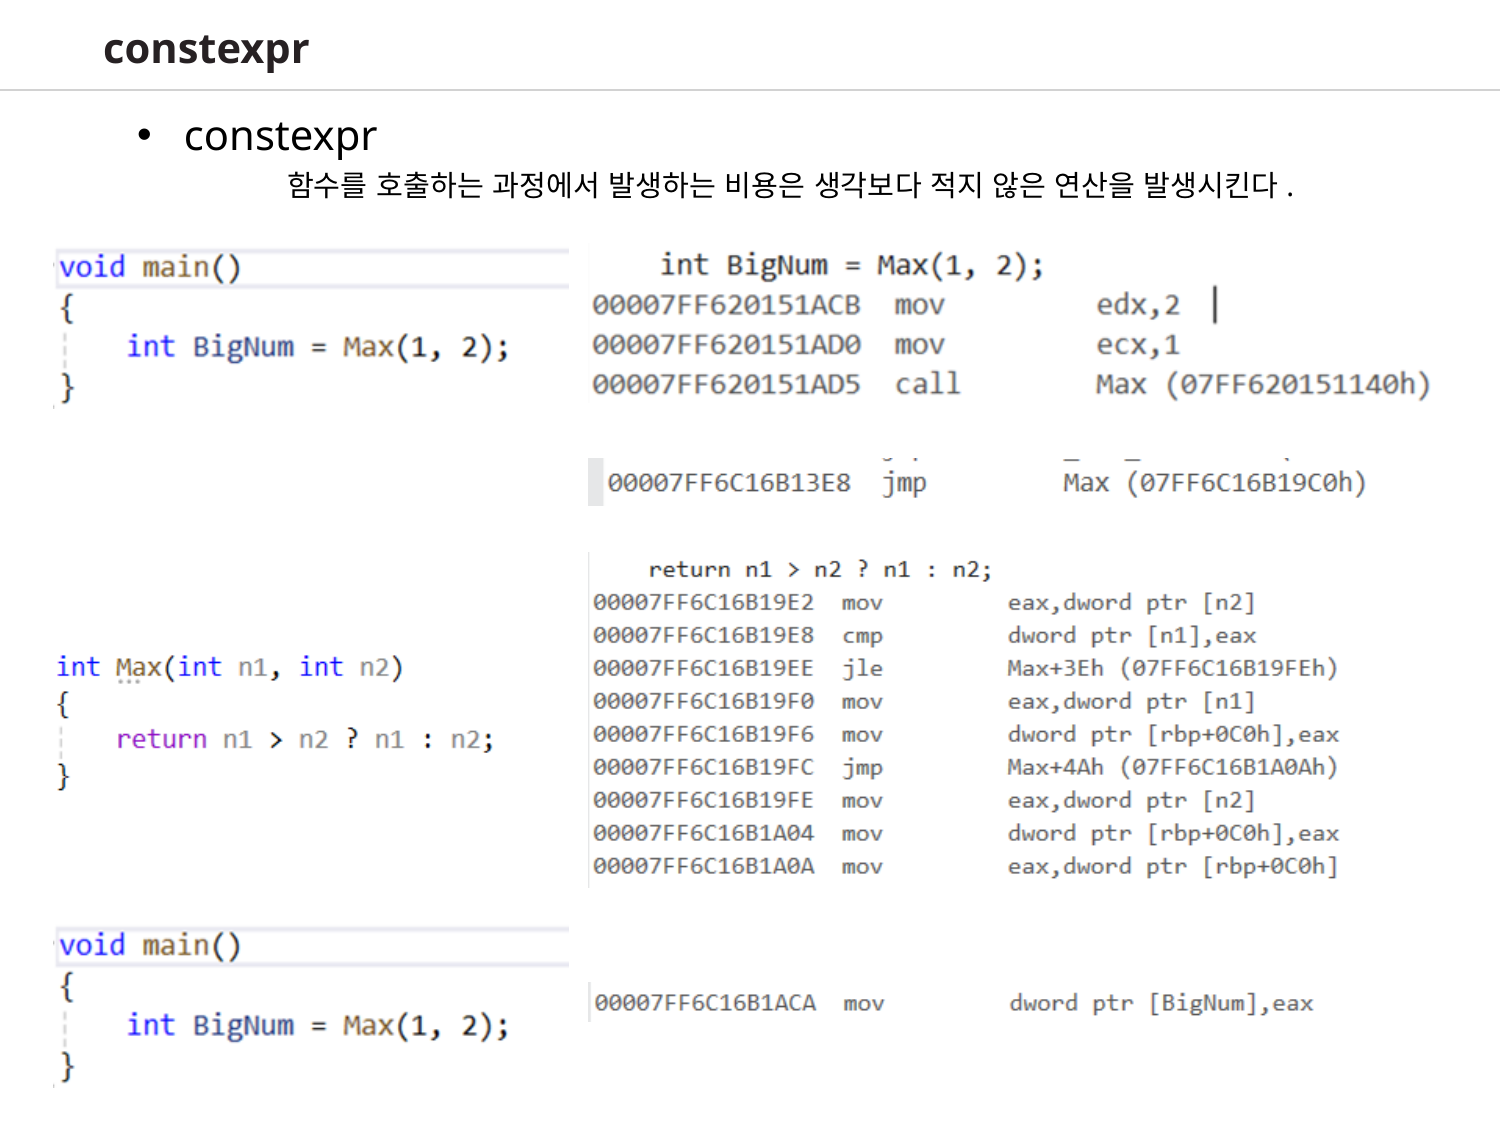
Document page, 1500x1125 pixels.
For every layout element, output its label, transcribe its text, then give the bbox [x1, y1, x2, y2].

picture [588, 457, 1431, 506]
picture [52, 916, 569, 1088]
text_box constexpr 함수를 호출하는 과정에서 발생하는 비용은 생각보다 적지 않은 연산을 발생시킨다. [122, 102, 1459, 212]
picture [588, 243, 1459, 404]
picture [52, 237, 569, 409]
picture [52, 640, 512, 800]
text_box constexpr [88, 14, 418, 80]
picture [588, 982, 1334, 1022]
picture [588, 552, 1452, 888]
